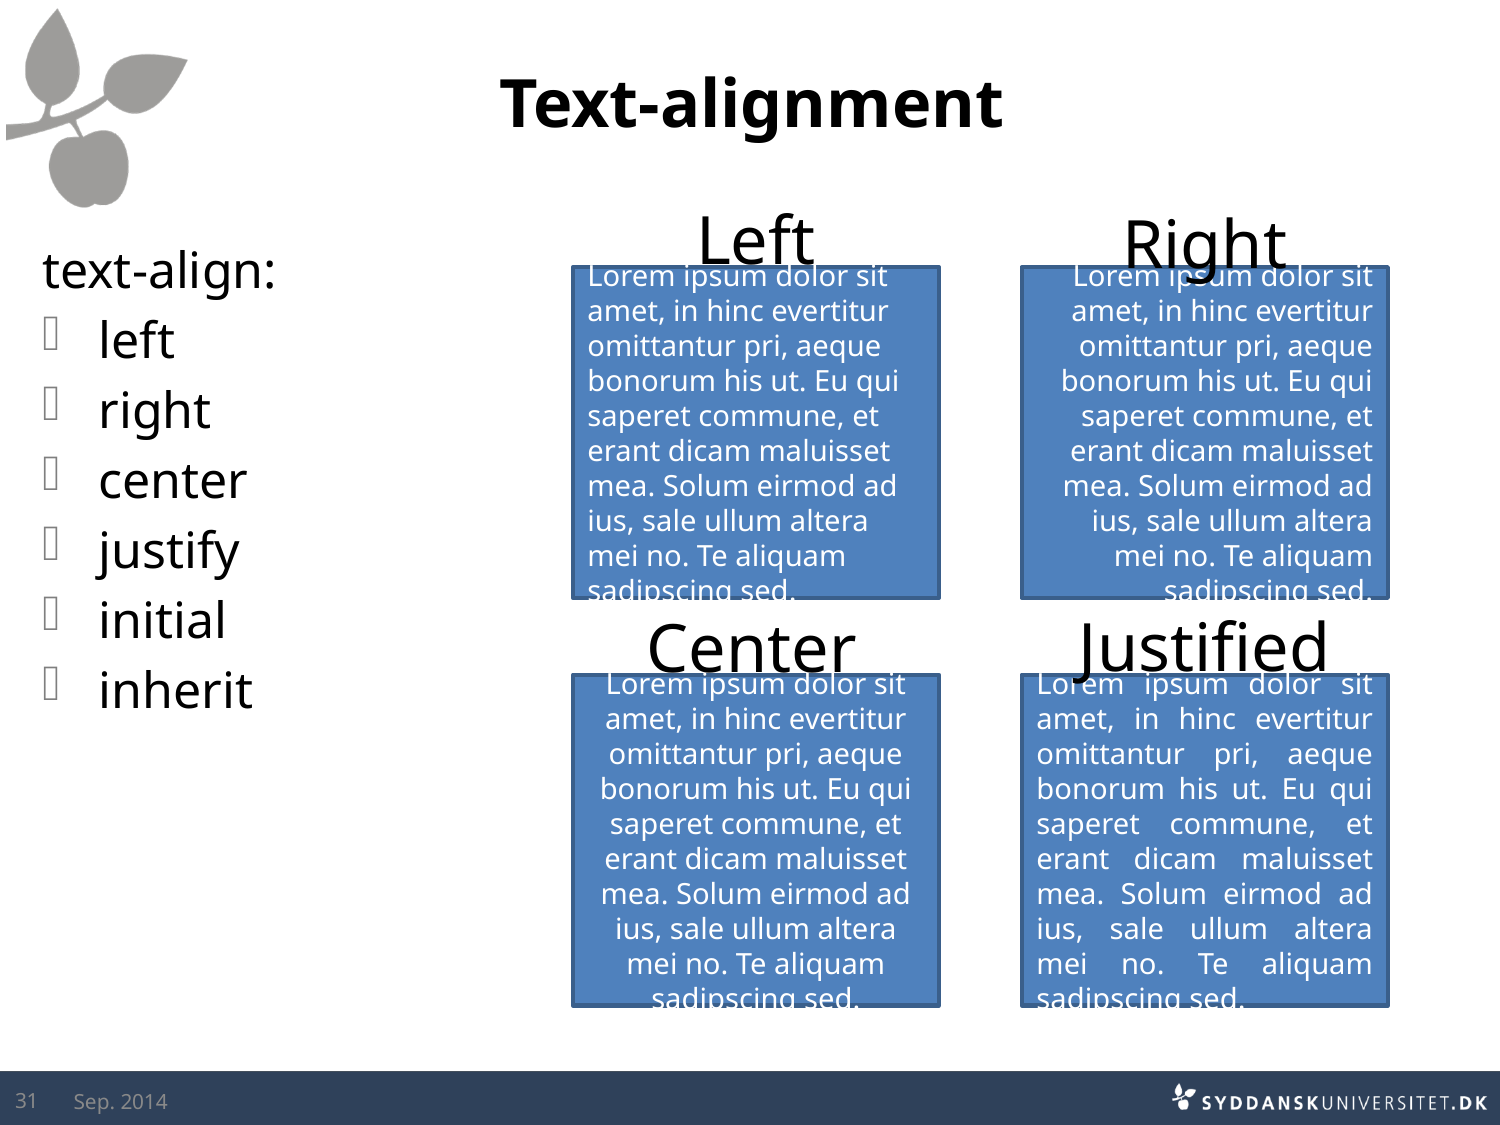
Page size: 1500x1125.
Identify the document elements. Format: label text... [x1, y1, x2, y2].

text_box Lorem ipsum dolor sit amet, in hinc evertitur omittantur pri, aeque bonorum his ut. Eu qui saperet commune, et erant dicam maluisset mea. Solum eirmod ad ius, sale ullum altera mei no. Te aliquam sadipscing sed. [1020, 265, 1390, 600]
text_box Lorem ipsum dolor sit amet, in hinc evertitur omittantur pri, aeque bonorum his ut. Eu qui saperet commune, et erant dicam maluisset mea. Solum eirmod ad ius, sale ullum altera mei no. Te aliquam sadipscing sed. [1020, 673, 1390, 1008]
text_box Center [631, 598, 872, 694]
text_box Lorem ipsum dolor sit amet, in hinc evertitur omittantur pri, aeque bonorum his ut. Eu qui saperet commune, et erant dicam maluisset mea. Solum eirmod ad ius, sale ullum altera mei no. Te aliquam sadipscing sed. [571, 673, 941, 1008]
list text-align: left right center justify initial inherit [27, 231, 1223, 1024]
slide_number 31 [0, 1078, 71, 1125]
title Text-alignment [190, 7, 1427, 195]
text_box Left [681, 190, 831, 285]
text_box Right [1107, 194, 1302, 290]
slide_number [71, 1078, 200, 1125]
text_box Lorem ipsum dolor sit amet, in hinc evertitur omittantur pri, aeque bonorum his ut. Eu qui saperet commune, et erant dicam maluisset mea. Solum eirmod ad ius, sale ullum altera mei no. Te aliquam sadipscing sed. [571, 265, 941, 600]
text_box Justified [1064, 597, 1346, 693]
picture [5, 6, 188, 209]
picture [0, 1071, 1500, 1125]
